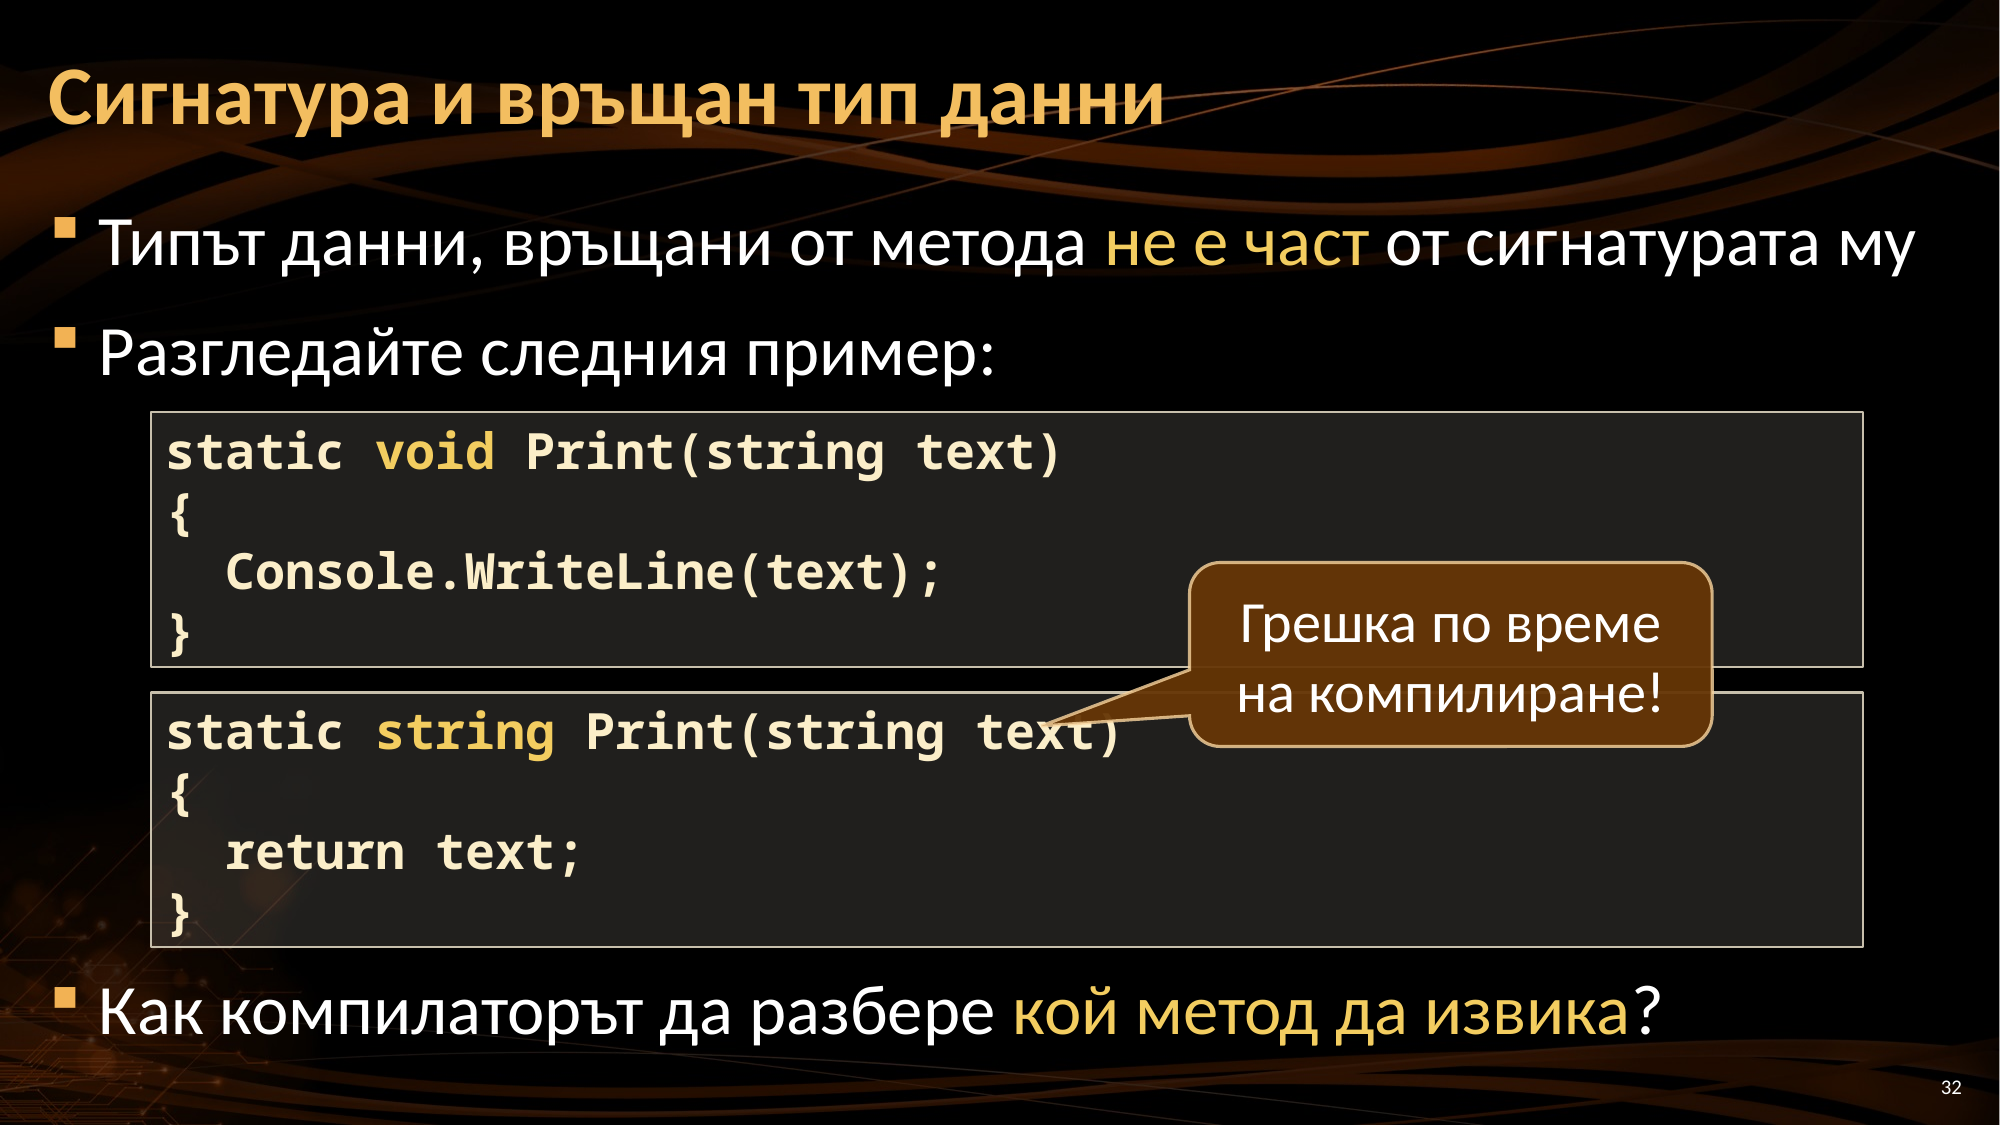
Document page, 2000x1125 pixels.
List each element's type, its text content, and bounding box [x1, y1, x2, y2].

slide_number 32 [1897, 1070, 1968, 1103]
text_box static string Print(string text) { return text; } [150, 692, 1864, 948]
text_box Грешка по време на компилиране! [1040, 561, 1714, 748]
picture [0, 0, 2000, 1125]
list Типът данни, връщани от метода не е част от сигнатурата му Разгледайте следния пример: Как компилаторът да разбере кой метод да извика? [31, 189, 1968, 1103]
title Сигнатура и връщан тип данни [30, 6, 1968, 189]
text_box static void Print(string text) { Console.WriteLine(text); } [150, 412, 1864, 668]
